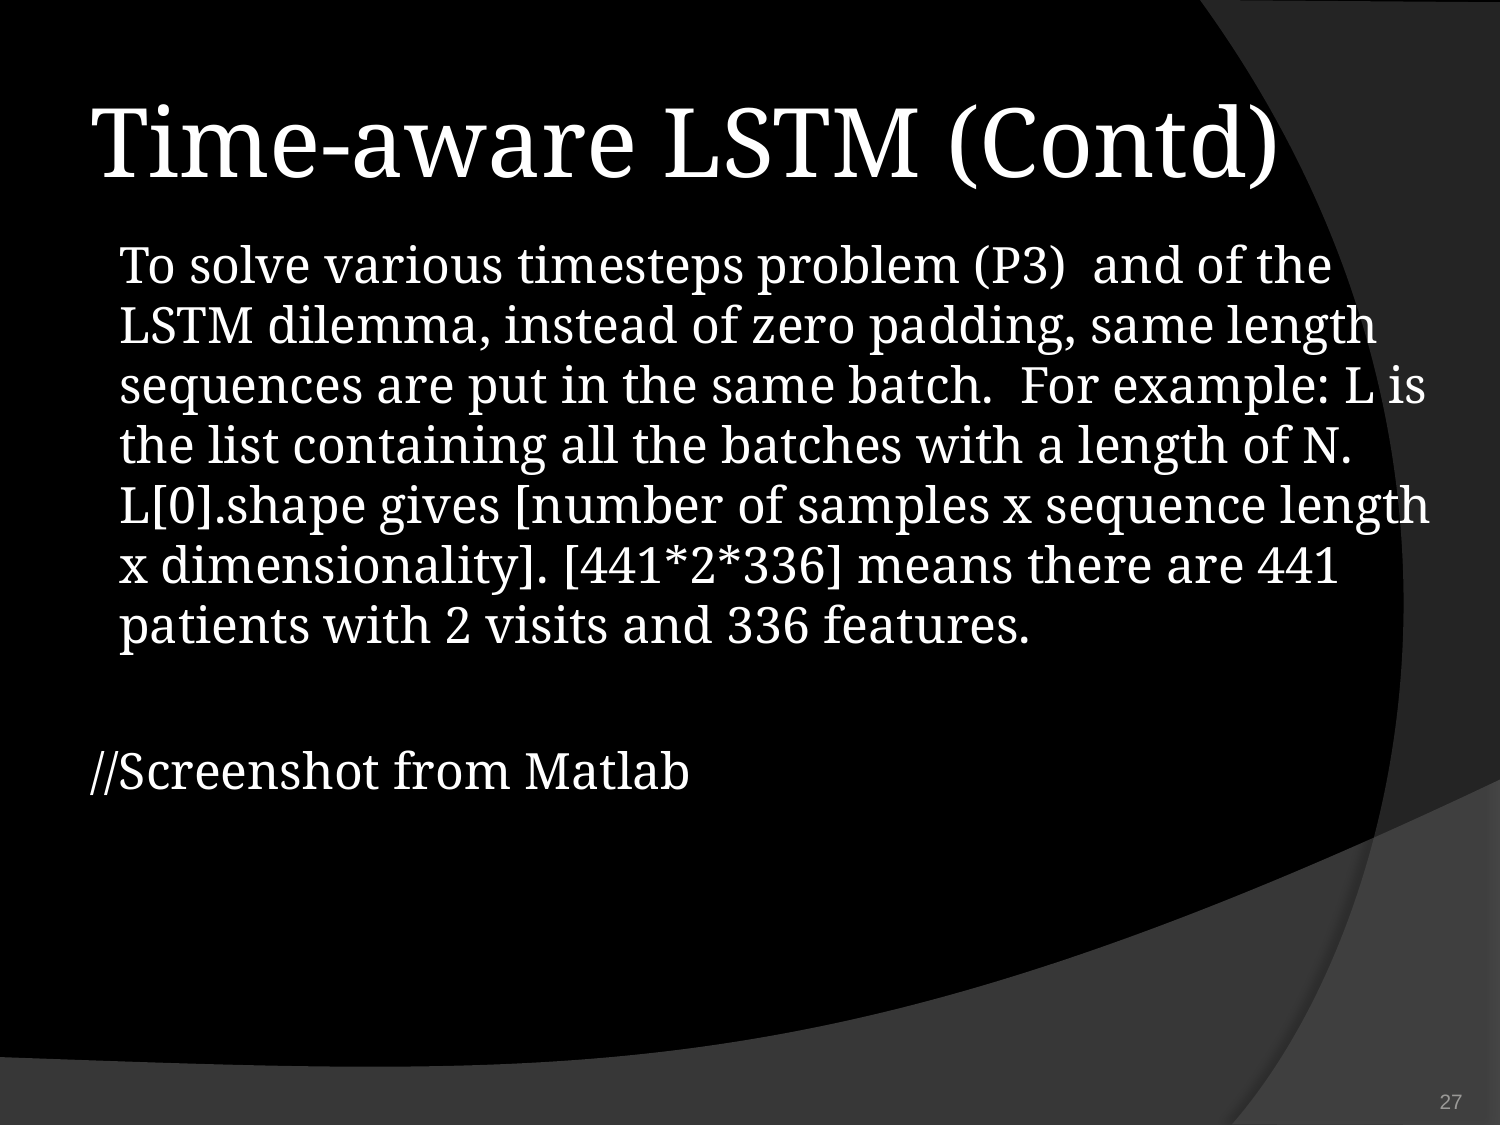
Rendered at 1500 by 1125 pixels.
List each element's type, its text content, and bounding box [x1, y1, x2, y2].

title Time-aware LSTM (Contd) [75, 45, 1300, 219]
slide_number ‹#› [1337, 1053, 1463, 1114]
list To solve various timesteps problem (P3) and of the LSTM dilemma, instead of zero padding, same length sequences are put in the same batch. For example: L is the list containing all the batches with a length of N. L[0].shape gives [number of samples x sequence length x dimensionality]. [441*2*336] means there are 441 patients with 2 visits and 336 features. //Screenshot from Matlab [75, 219, 1463, 1005]
